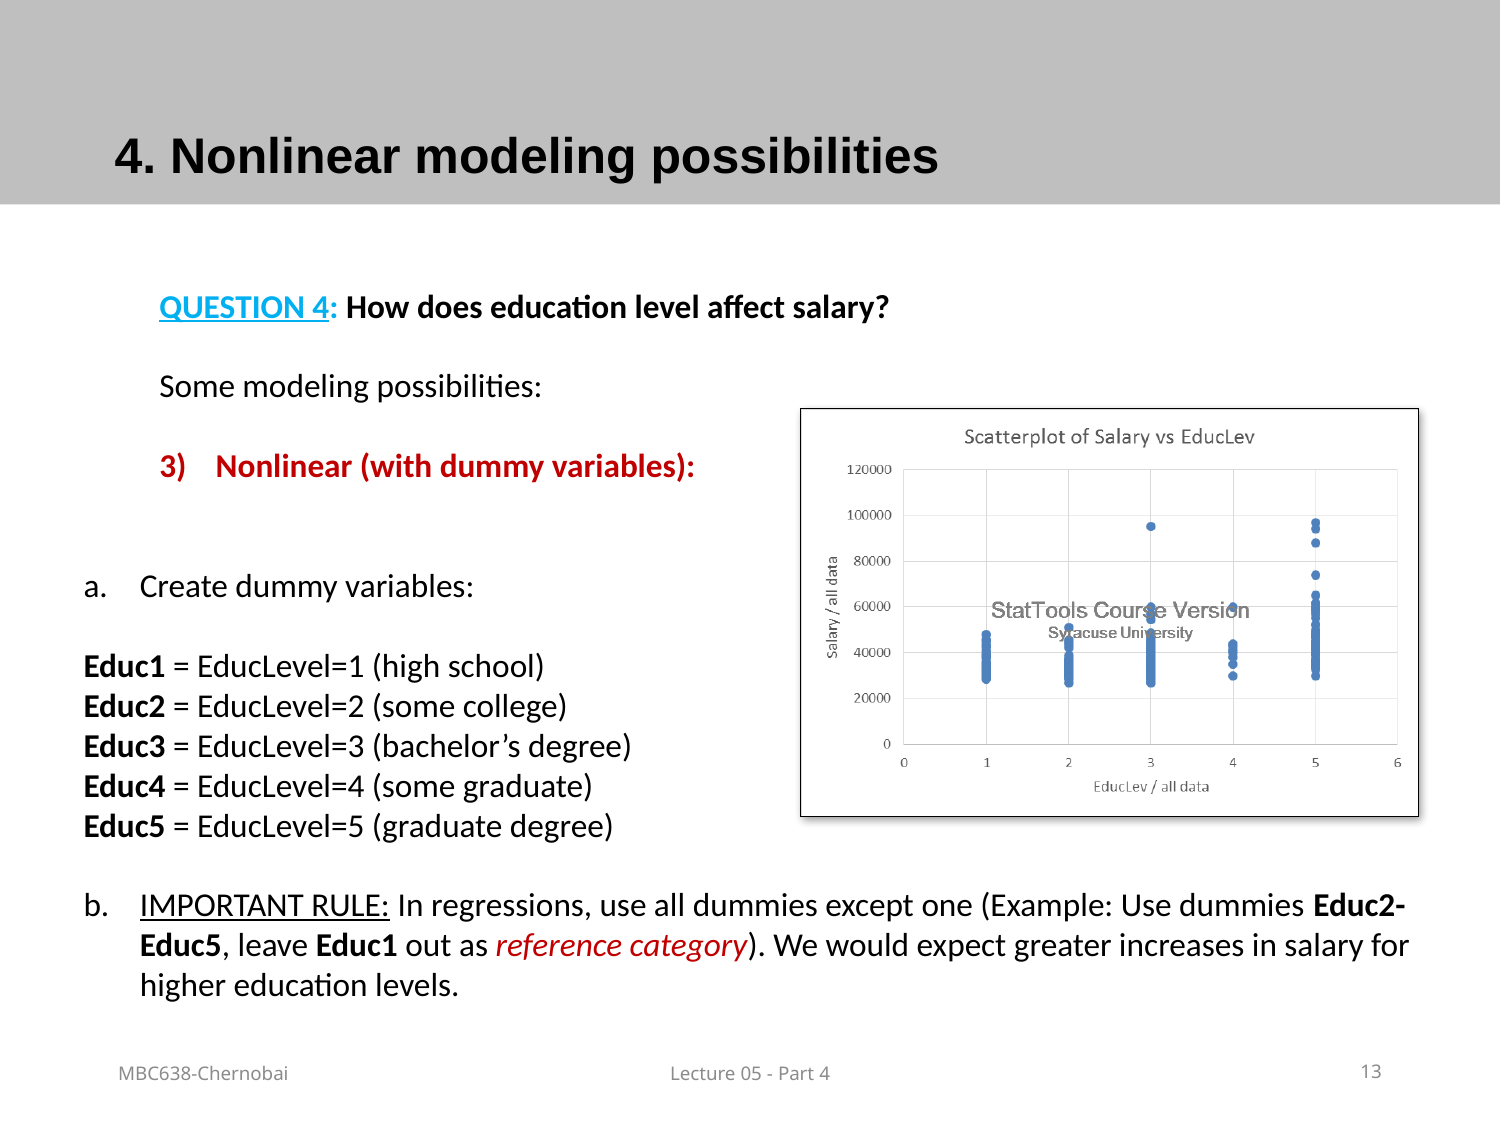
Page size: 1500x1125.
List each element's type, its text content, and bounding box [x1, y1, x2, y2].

slide_number 13 [1059, 1042, 1397, 1103]
text_box [0, 0, 1500, 205]
title 4. Nonlinear modeling possibilities [99, 87, 1394, 228]
slide_number MBC638-Chernobai [103, 1042, 441, 1103]
picture [799, 408, 1419, 817]
footer Lecture 05 - Part 4 [496, 1042, 1004, 1103]
text_box QUESTION 4: How does education level affect salary? Some modeling possibilities: Nonlinear (with dummy variables): Create dummy variables: Educ1 = EducLevel=1 (high school) Educ2 = EducLevel=2 (some college) Educ3 = EducLevel=3 (bachelor’s degree) Educ4 = EducLevel=4 (some graduate) Educ5 = EducLevel=5 (graduate degree) IMPORTANT RULE: In regressions, use all dummies except one (Example: Use dummies Educ2-Educ5, leave Educ1 out as reference category). We would expect greater increases in salary for higher education levels. [68, 237, 1450, 1011]
